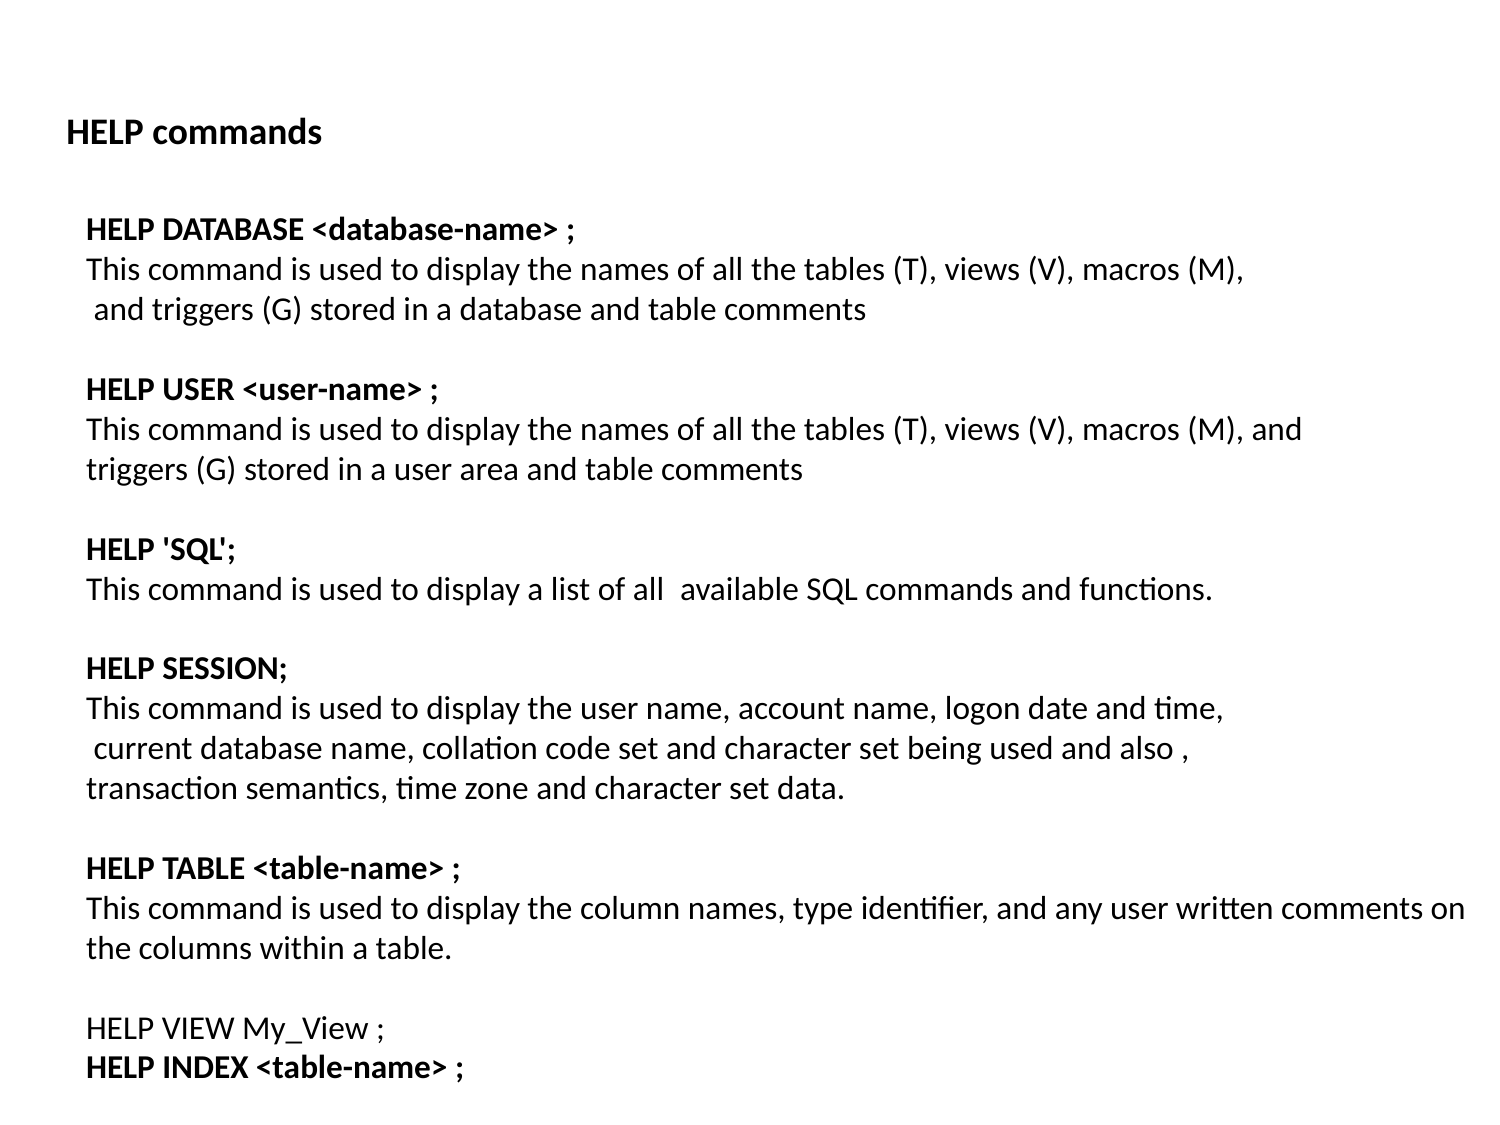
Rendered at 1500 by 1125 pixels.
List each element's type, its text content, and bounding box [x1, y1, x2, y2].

text_box HELP commands [51, 99, 338, 160]
text_box HELP DATABASE <database-name> ; This command is used to display the names of all the tables (T), views (V), macros (M), and triggers (G) stored in a database and table comments HELP USER <user-name> ; This command is used to display the names of all the tables (T), views (V), macros (M), and triggers (G) stored in a user area and table comments HELP 'SQL'; This command is used to display a list of all available SQL commands and functions. HELP SESSION; This command is used to display the user name, account name, logon date and time, current database name, collation code set and character set being used and also , transaction semantics, time zone and character set data. HELP TABLE <table-name> ; This command is used to display the column names, type identifier, and any user written comments on the columns within a table. HELP VIEW My_View ; HELP INDEX <table-name> ; [71, 199, 1490, 1125]
